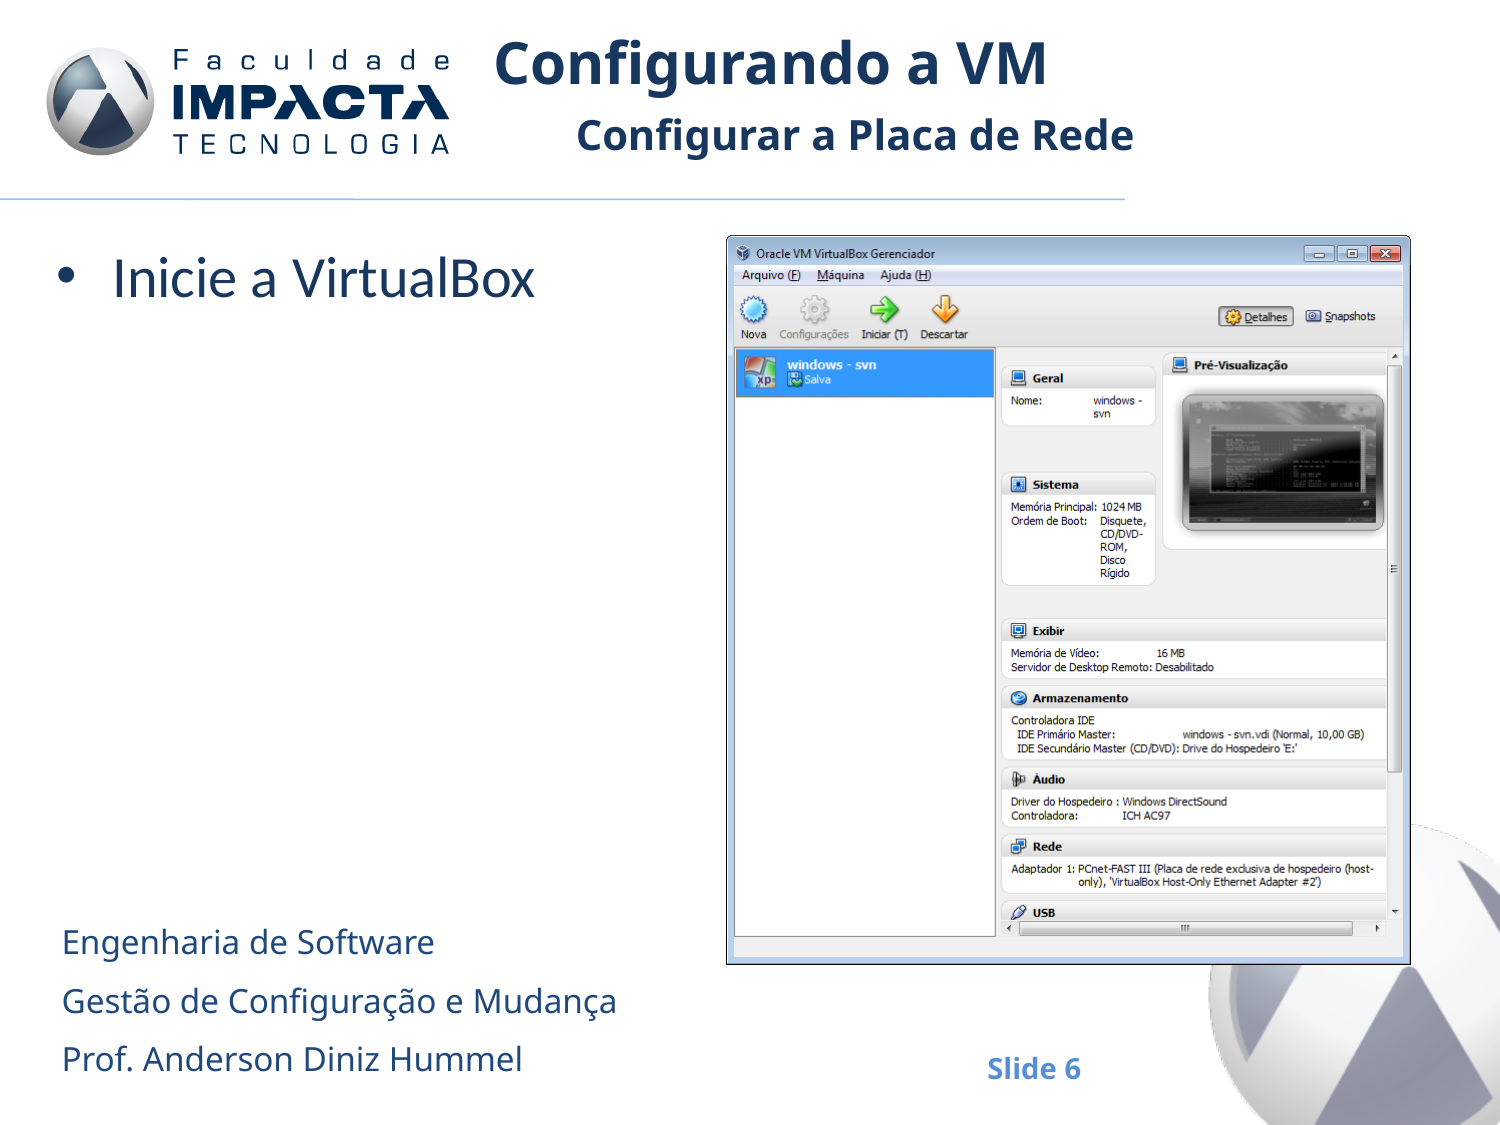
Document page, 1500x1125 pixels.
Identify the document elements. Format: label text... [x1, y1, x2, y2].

list Engenharia de Software [46, 914, 726, 972]
list Prof. Anderson Diniz Hummel [46, 1031, 868, 1102]
title Configurando a VM [478, 19, 1483, 102]
list Inicie a VirtualBox [41, 231, 1400, 894]
picture [35, 35, 458, 164]
list Gestão de Configuração e Mudança [46, 972, 868, 1031]
list Configurar a Placa de Rede [561, 101, 1471, 197]
picture [726, 234, 1500, 1125]
